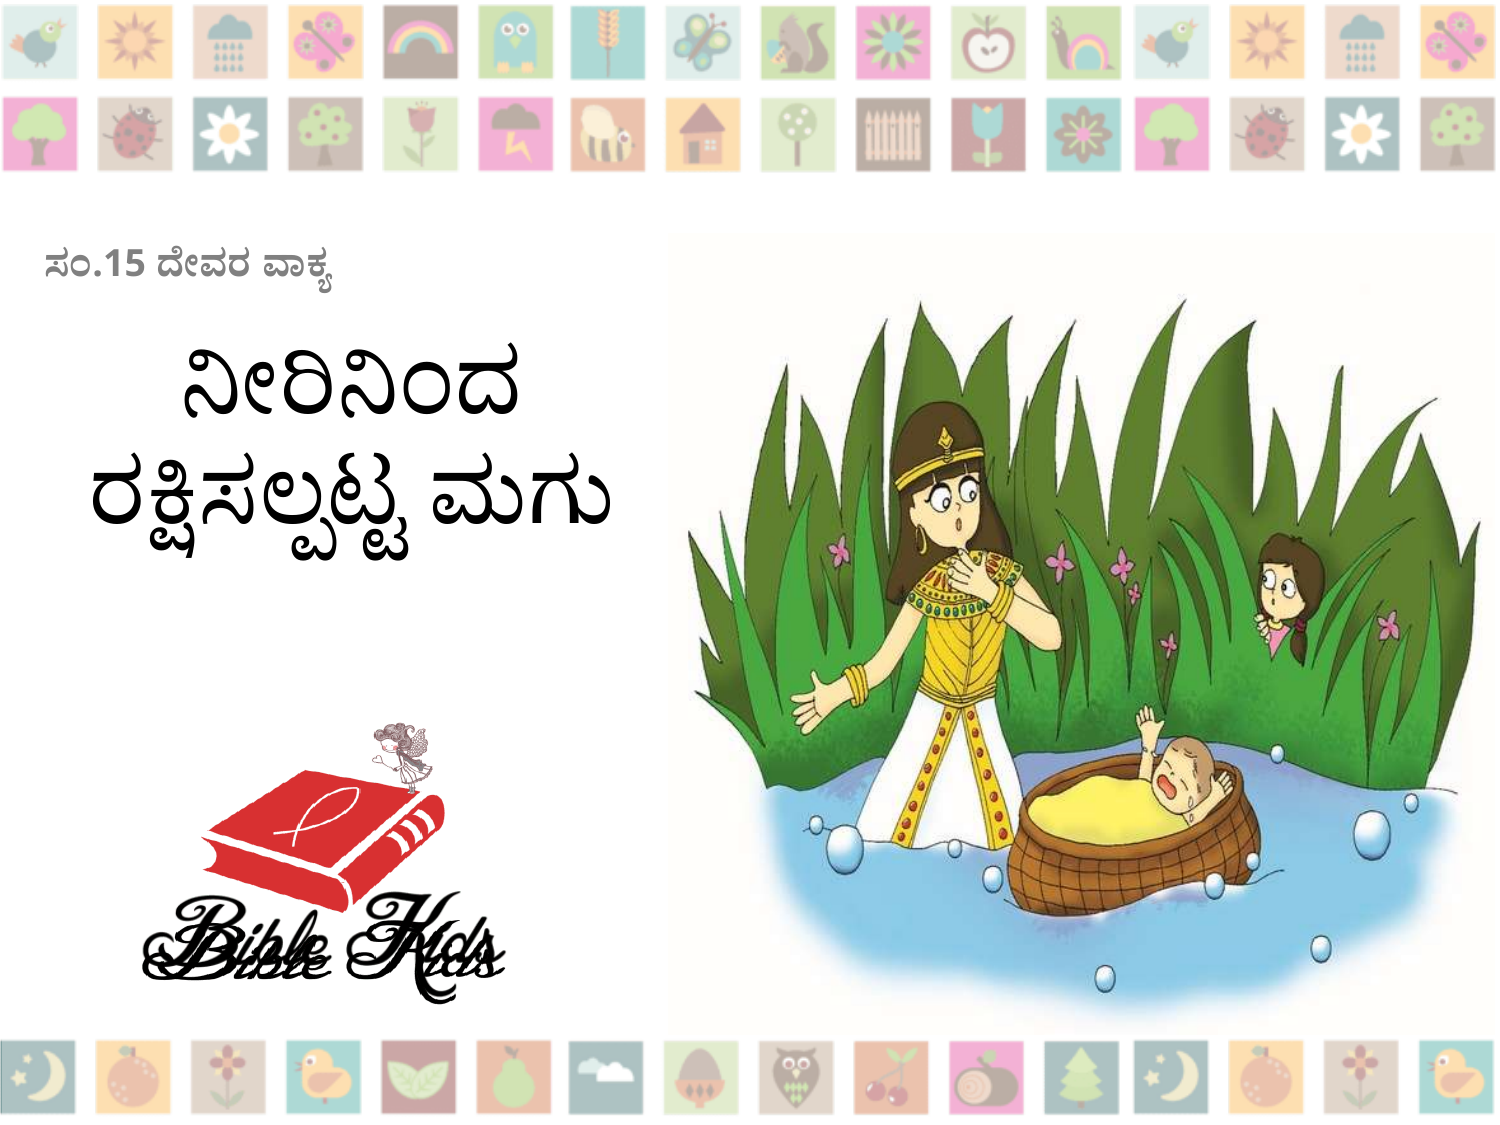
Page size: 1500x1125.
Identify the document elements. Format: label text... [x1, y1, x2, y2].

picture [668, 233, 1495, 1036]
picture [117, 692, 544, 1027]
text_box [0, 3, 1500, 181]
text_box ನೀರಿನಿಂದ ರಕ್ಷಿಸಲ್ಪಟ್ಟ ಮಗು [29, 314, 663, 550]
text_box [0, 1028, 1500, 1118]
text_box ಸಂ.15 ದೇವರ ವಾಕ್ಯ [29, 231, 514, 292]
